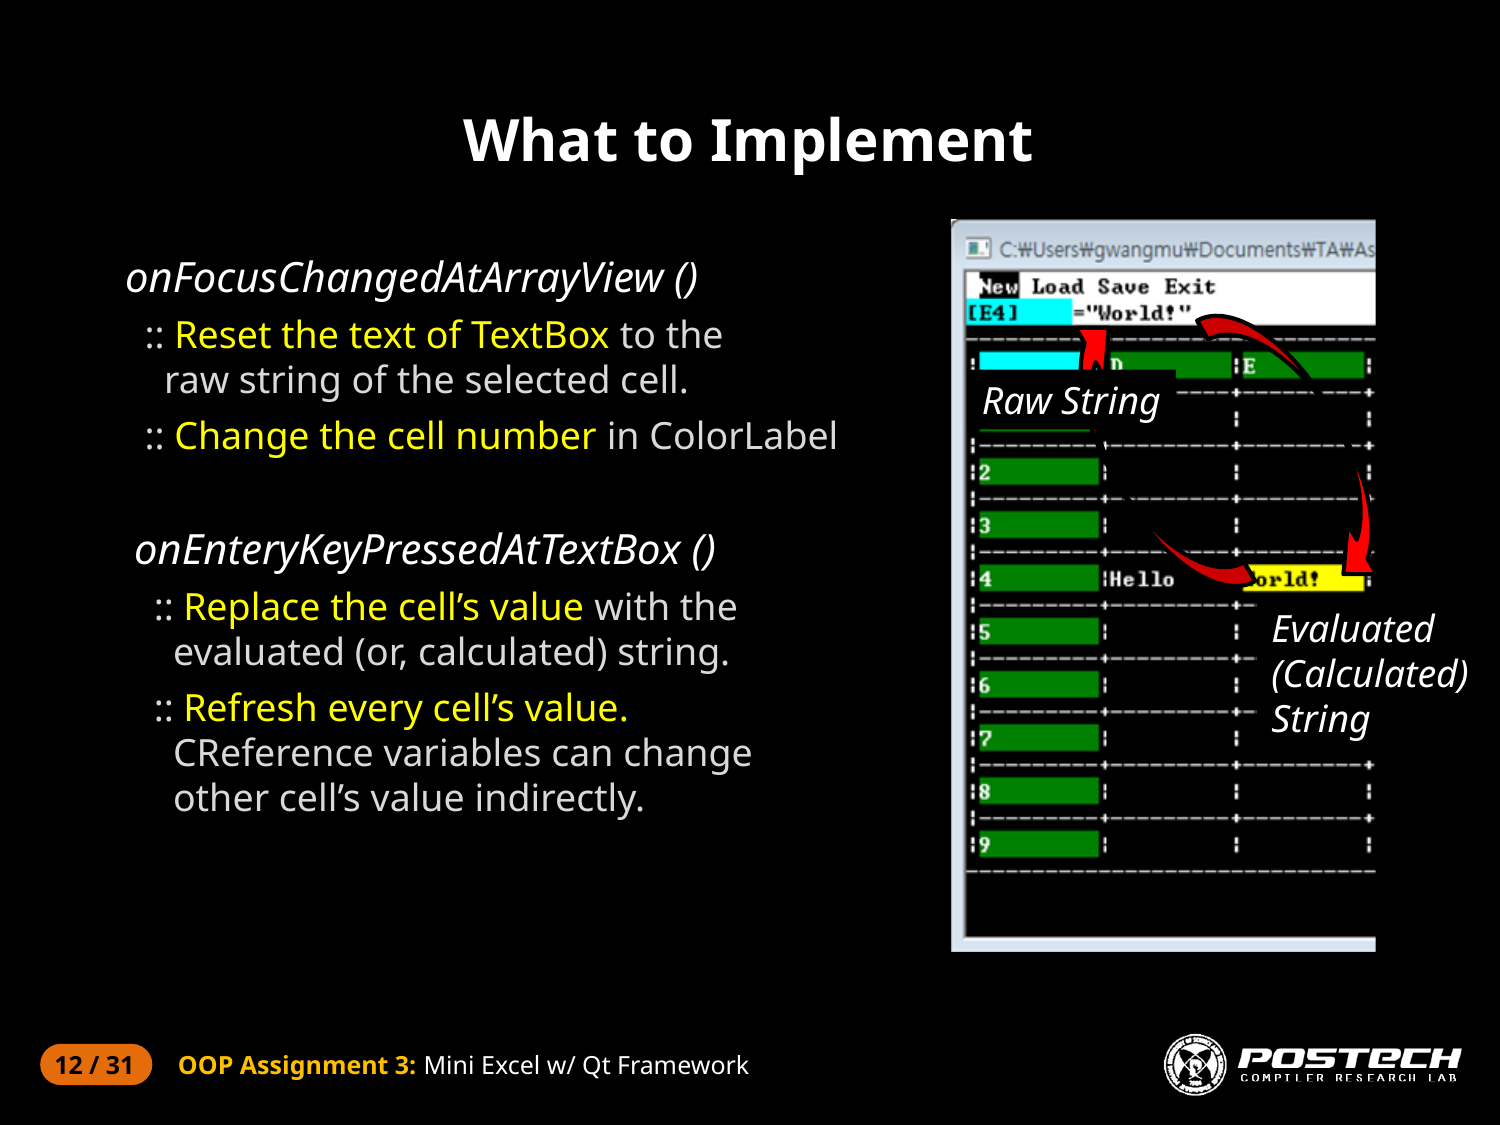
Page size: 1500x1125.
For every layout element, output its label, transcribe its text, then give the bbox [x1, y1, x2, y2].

text_box Evaluated (Calculated) String [1382, 597, 1485, 748]
text_box onFocusChangedAtArrayView () :: Reset the text of TextBox to the raw string of the selected cell. :: Change the cell number in ColorLabel [110, 243, 854, 465]
picture [950, 219, 1377, 952]
picture [1227, 1048, 1474, 1094]
text_box onEnteryKeyPressedAtTextBox () :: Replace the cell’s value with the evaluated (or, calculated) string. :: Refresh every cell’s value. CReference variables can change other cell’s value indirectly. [119, 515, 769, 826]
title What to Implement [75, 92, 1424, 185]
